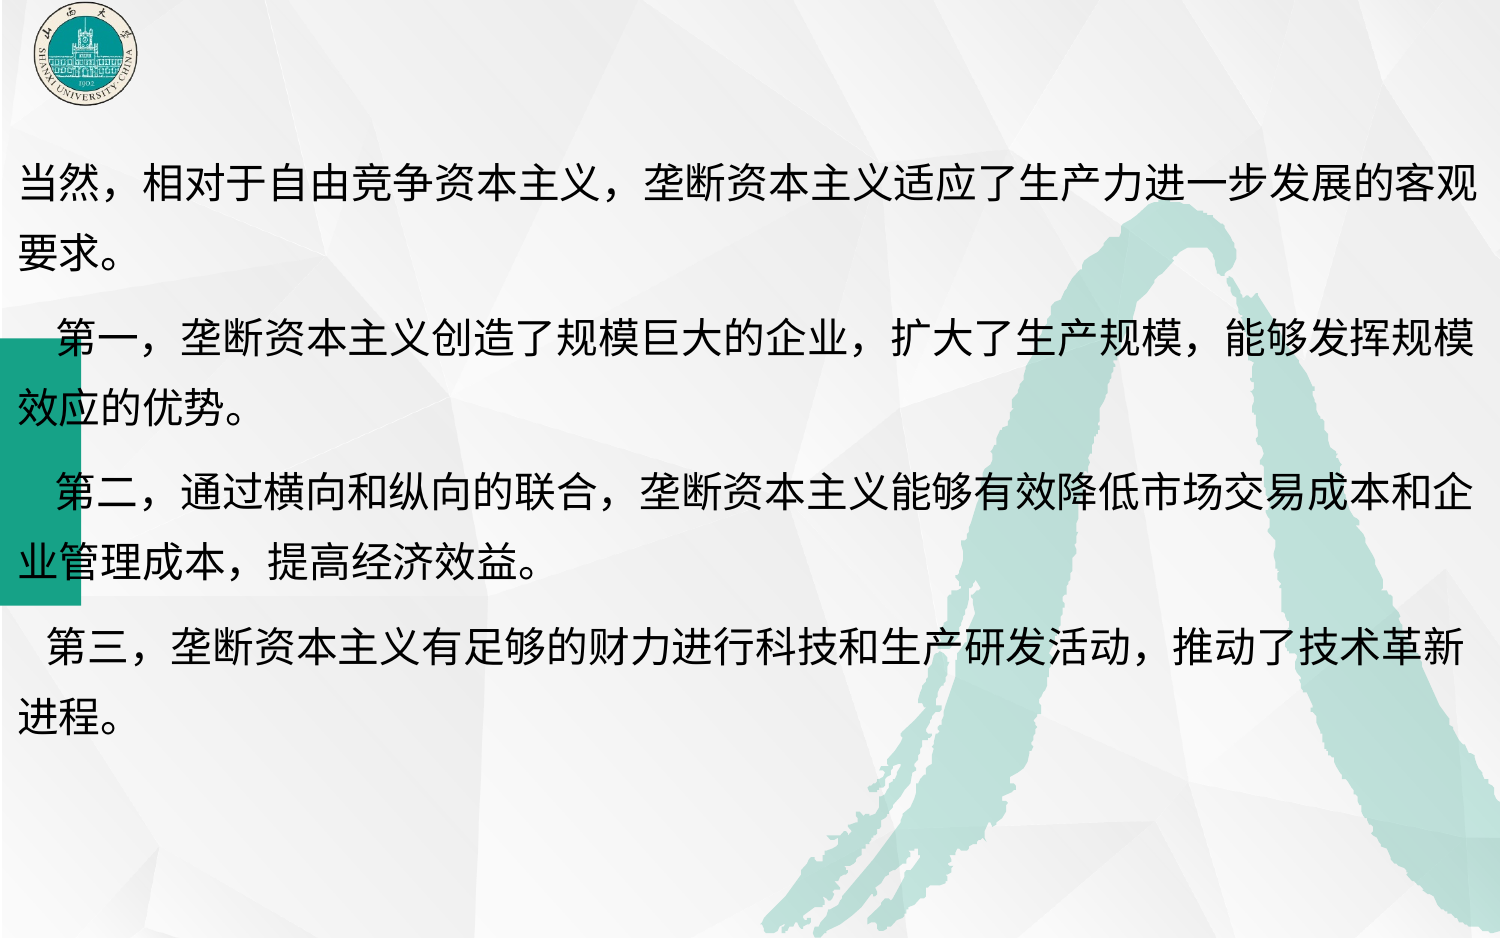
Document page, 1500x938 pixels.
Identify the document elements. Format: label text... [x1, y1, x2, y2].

picture [0, 606, 5, 938]
list 当然，相对于自由竞争资本主义，垄断资本主义适应了生产力进一步发展的客观要求。 第一，垄断资本主义创造了规模巨大的企业，扩大了生产规模，能够发挥规模效应的优势。 第二，通过横向和纵向的联合，垄断资本主义能够有效降低市场交易成本和企业管理成本，提高经济效益。 第三，垄断资本主义有足够的财力进行科技和生产研发活动，推动了技术革新进程。 [5, 131, 1496, 938]
picture [0, 0, 1500, 938]
